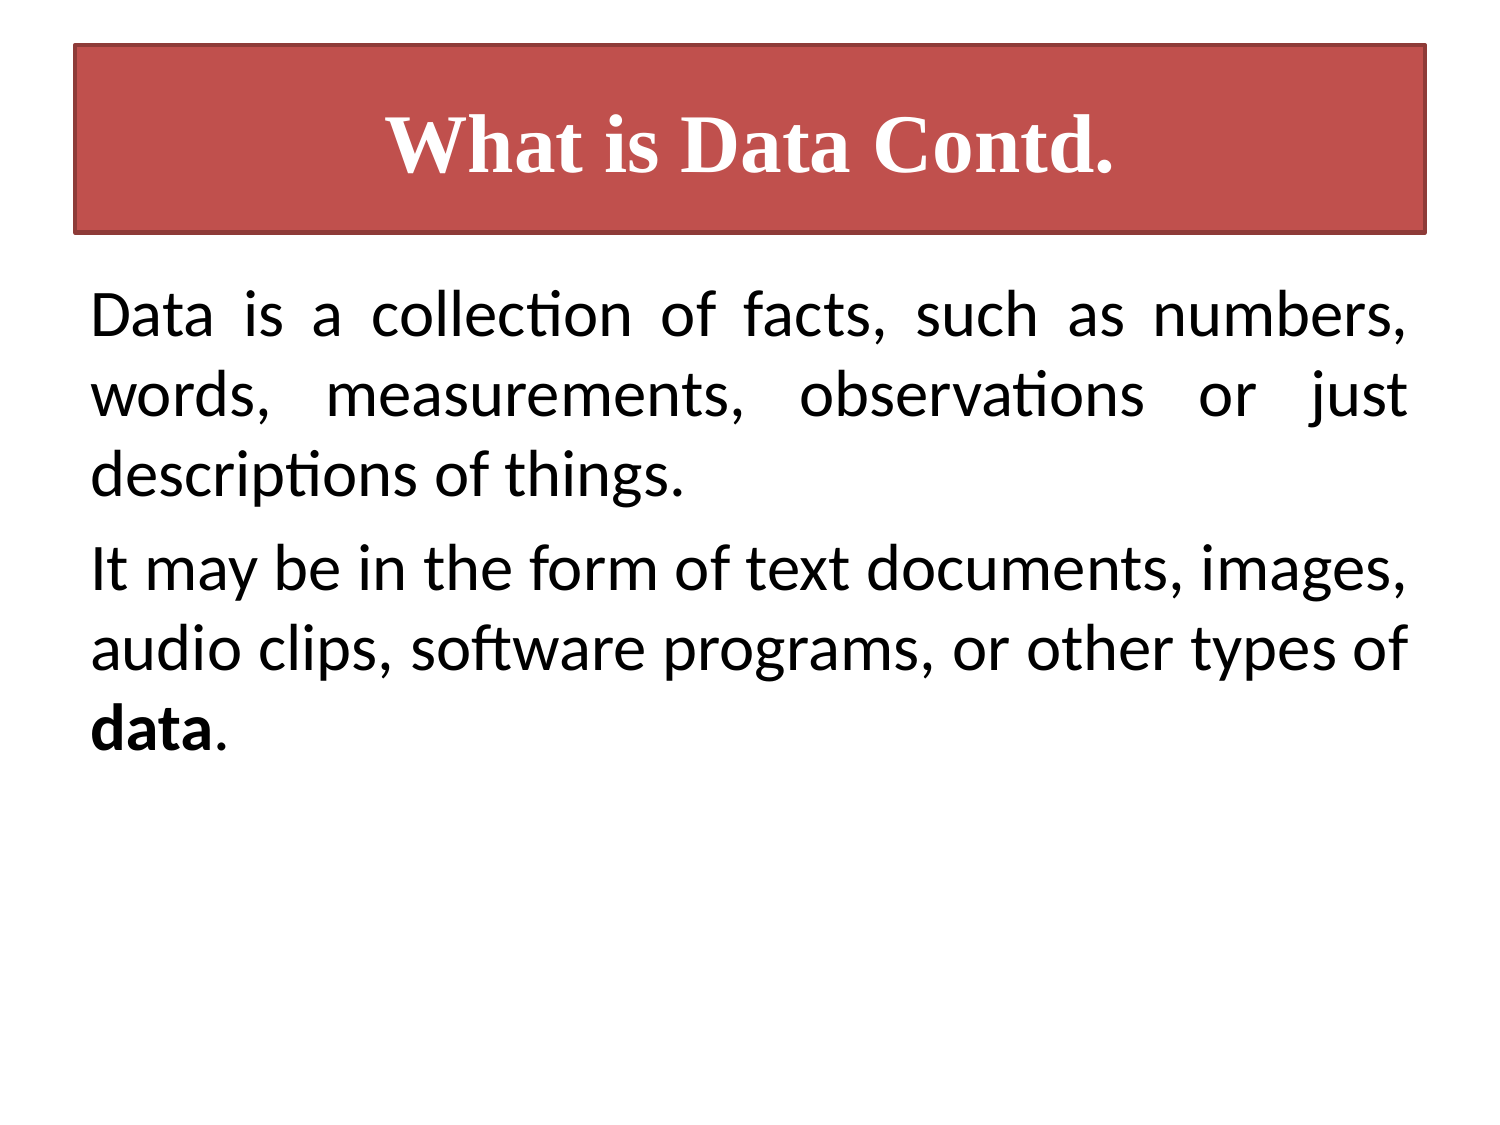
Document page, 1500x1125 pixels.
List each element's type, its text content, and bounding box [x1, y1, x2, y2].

list Data is a collection of facts, such as numbers, words, measurements, observations or just descriptions of things. It may be in the form of text documents, images, audio clips, software programs, or other types of data. [75, 262, 1425, 1005]
title What is Data Contd. [73, 43, 1427, 235]
